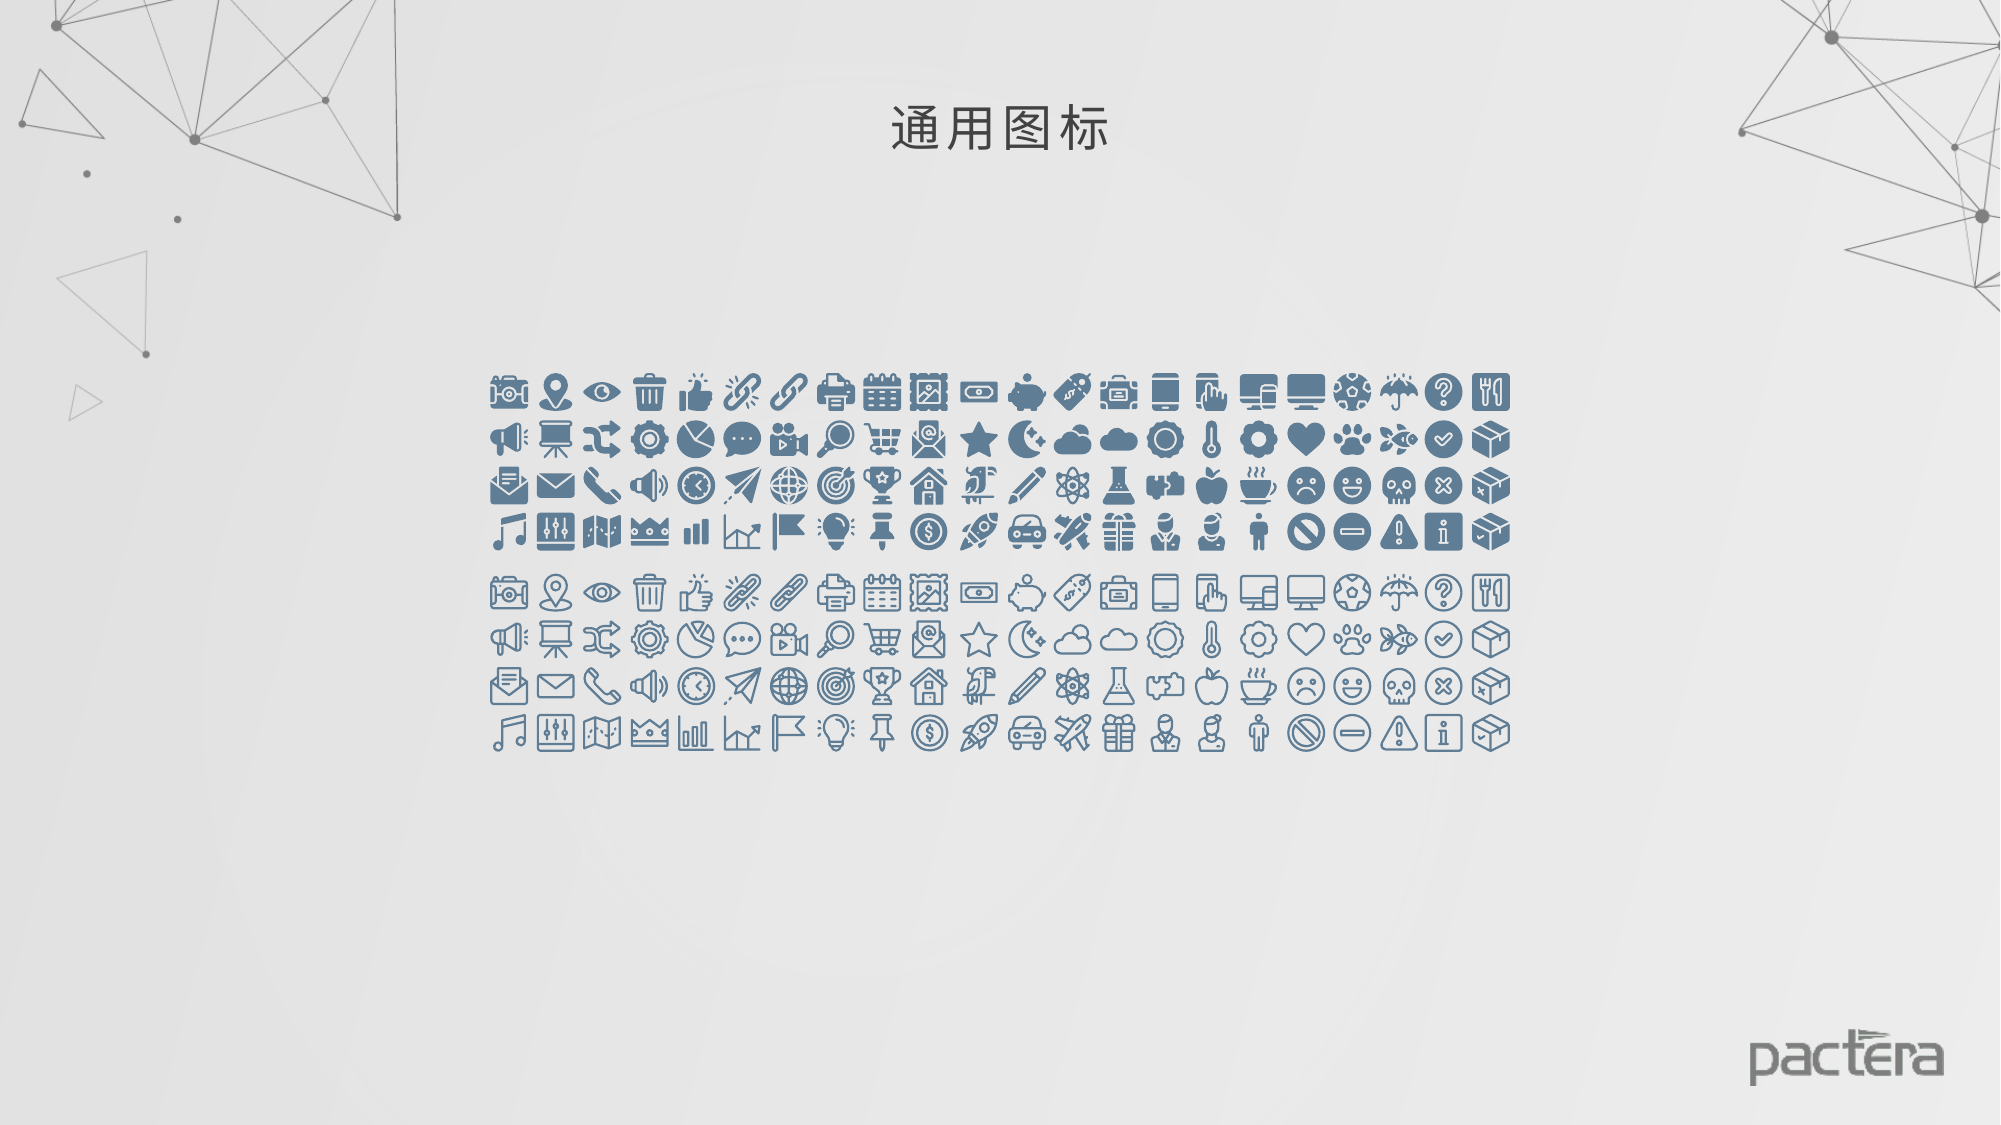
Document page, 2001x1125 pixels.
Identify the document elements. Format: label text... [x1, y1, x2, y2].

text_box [1287, 374, 1326, 410]
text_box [722, 373, 762, 411]
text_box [1287, 667, 1326, 706]
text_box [959, 713, 999, 752]
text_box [960, 381, 998, 403]
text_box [630, 620, 669, 659]
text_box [1380, 423, 1419, 455]
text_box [1424, 573, 1463, 612]
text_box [817, 573, 856, 612]
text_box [1332, 423, 1373, 455]
text_box [772, 713, 806, 752]
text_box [633, 373, 667, 411]
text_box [1195, 466, 1229, 505]
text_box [1202, 620, 1222, 659]
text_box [630, 517, 669, 546]
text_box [816, 420, 856, 459]
text_box [539, 620, 573, 659]
text_box [723, 421, 762, 457]
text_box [816, 620, 856, 659]
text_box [863, 466, 902, 505]
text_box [1471, 373, 1510, 411]
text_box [1007, 466, 1047, 505]
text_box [582, 466, 622, 505]
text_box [1378, 513, 1420, 550]
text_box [676, 420, 716, 459]
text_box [961, 466, 997, 505]
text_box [490, 375, 529, 409]
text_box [1239, 374, 1278, 410]
picture [0, 0, 2001, 1125]
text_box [1333, 667, 1372, 706]
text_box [1008, 373, 1047, 411]
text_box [723, 466, 762, 505]
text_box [583, 514, 621, 549]
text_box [1196, 373, 1228, 411]
text_box [493, 713, 526, 752]
text_box [539, 420, 573, 459]
text_box [1099, 627, 1138, 651]
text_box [1053, 713, 1092, 752]
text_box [630, 468, 670, 503]
text_box [1196, 573, 1228, 612]
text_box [679, 373, 714, 411]
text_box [1146, 620, 1185, 659]
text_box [1053, 512, 1092, 551]
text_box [1100, 374, 1138, 410]
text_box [769, 466, 808, 505]
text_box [863, 573, 902, 612]
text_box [909, 714, 949, 752]
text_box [1008, 514, 1047, 549]
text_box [769, 373, 809, 411]
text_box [1424, 512, 1463, 551]
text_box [1053, 424, 1092, 455]
text_box [1053, 373, 1092, 411]
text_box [1471, 420, 1510, 459]
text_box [817, 512, 856, 551]
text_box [536, 512, 575, 551]
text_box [816, 466, 856, 505]
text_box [1287, 466, 1326, 505]
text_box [1380, 573, 1419, 612]
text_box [679, 573, 714, 612]
text_box [582, 620, 621, 659]
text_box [1424, 667, 1463, 706]
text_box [1471, 512, 1510, 551]
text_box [817, 373, 856, 411]
text_box [723, 514, 761, 550]
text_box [1008, 420, 1047, 459]
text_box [1008, 715, 1047, 751]
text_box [863, 667, 902, 706]
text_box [582, 420, 621, 459]
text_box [492, 512, 526, 551]
text_box [863, 623, 902, 656]
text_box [677, 466, 716, 505]
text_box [583, 716, 621, 750]
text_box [863, 373, 902, 411]
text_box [1150, 512, 1181, 551]
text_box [1380, 623, 1419, 656]
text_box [1424, 466, 1463, 505]
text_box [678, 715, 715, 751]
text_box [1146, 420, 1185, 459]
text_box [633, 573, 667, 612]
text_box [490, 466, 529, 505]
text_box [909, 373, 948, 411]
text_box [1333, 373, 1372, 411]
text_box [909, 466, 948, 505]
text_box [769, 667, 808, 706]
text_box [1333, 466, 1372, 505]
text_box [1379, 715, 1419, 751]
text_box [912, 620, 946, 659]
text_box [909, 573, 948, 612]
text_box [1197, 512, 1226, 551]
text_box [1471, 667, 1510, 706]
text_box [1239, 620, 1278, 659]
text_box [1287, 422, 1326, 456]
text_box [490, 575, 529, 610]
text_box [1424, 420, 1463, 459]
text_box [1471, 573, 1510, 612]
text_box [536, 673, 575, 699]
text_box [490, 667, 529, 706]
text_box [1008, 620, 1047, 659]
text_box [490, 422, 529, 456]
text_box [1008, 667, 1047, 706]
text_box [1202, 420, 1221, 459]
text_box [962, 667, 996, 706]
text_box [1102, 512, 1136, 551]
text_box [1471, 713, 1510, 752]
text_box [1150, 713, 1181, 752]
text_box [909, 667, 948, 706]
text_box [1287, 512, 1326, 551]
text_box [960, 621, 998, 658]
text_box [1055, 667, 1091, 706]
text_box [769, 422, 808, 456]
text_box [723, 621, 762, 658]
text_box [1146, 671, 1185, 701]
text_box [1100, 575, 1138, 610]
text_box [539, 573, 573, 612]
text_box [817, 713, 856, 752]
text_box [1102, 667, 1136, 706]
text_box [910, 513, 948, 551]
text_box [676, 620, 716, 659]
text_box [1424, 620, 1463, 659]
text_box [912, 420, 946, 459]
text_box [582, 382, 621, 402]
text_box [722, 573, 762, 612]
text_box [1194, 667, 1229, 706]
text_box [1239, 574, 1278, 611]
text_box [630, 669, 670, 703]
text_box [1471, 466, 1510, 505]
text_box [869, 713, 895, 752]
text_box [1333, 573, 1372, 612]
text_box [1333, 713, 1372, 752]
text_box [1055, 466, 1091, 505]
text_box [960, 582, 998, 603]
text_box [1249, 512, 1268, 551]
text_box [770, 573, 808, 612]
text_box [684, 518, 709, 545]
text_box [1099, 427, 1138, 451]
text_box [1152, 373, 1179, 411]
text_box [723, 715, 761, 751]
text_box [1380, 373, 1419, 411]
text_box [869, 512, 895, 551]
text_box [1052, 573, 1093, 612]
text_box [863, 423, 902, 456]
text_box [1240, 667, 1278, 705]
text_box [1239, 420, 1278, 459]
text_box [960, 421, 998, 458]
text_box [1008, 573, 1047, 612]
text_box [1240, 466, 1278, 505]
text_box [1197, 713, 1226, 752]
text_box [1152, 573, 1179, 612]
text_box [630, 718, 669, 747]
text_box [769, 622, 809, 657]
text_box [1424, 713, 1463, 752]
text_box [630, 420, 669, 459]
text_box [490, 622, 529, 657]
text_box [816, 667, 855, 706]
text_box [1333, 623, 1372, 656]
text_box [1053, 624, 1092, 655]
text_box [539, 373, 573, 411]
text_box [1424, 373, 1463, 411]
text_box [677, 667, 716, 706]
text_box [1287, 574, 1326, 611]
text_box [1146, 471, 1185, 500]
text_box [1102, 466, 1136, 505]
text_box [1287, 622, 1326, 657]
text_box [1248, 713, 1269, 752]
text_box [1287, 713, 1326, 752]
text_box [583, 667, 622, 706]
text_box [772, 512, 806, 551]
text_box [582, 582, 622, 603]
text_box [723, 667, 762, 706]
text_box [1382, 466, 1416, 505]
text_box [1382, 667, 1416, 705]
text_box [1102, 713, 1136, 752]
text_box [1471, 620, 1510, 659]
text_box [959, 512, 998, 551]
title 通用图标 [361, 88, 1639, 173]
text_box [536, 473, 575, 498]
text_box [536, 713, 575, 752]
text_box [1333, 512, 1372, 551]
